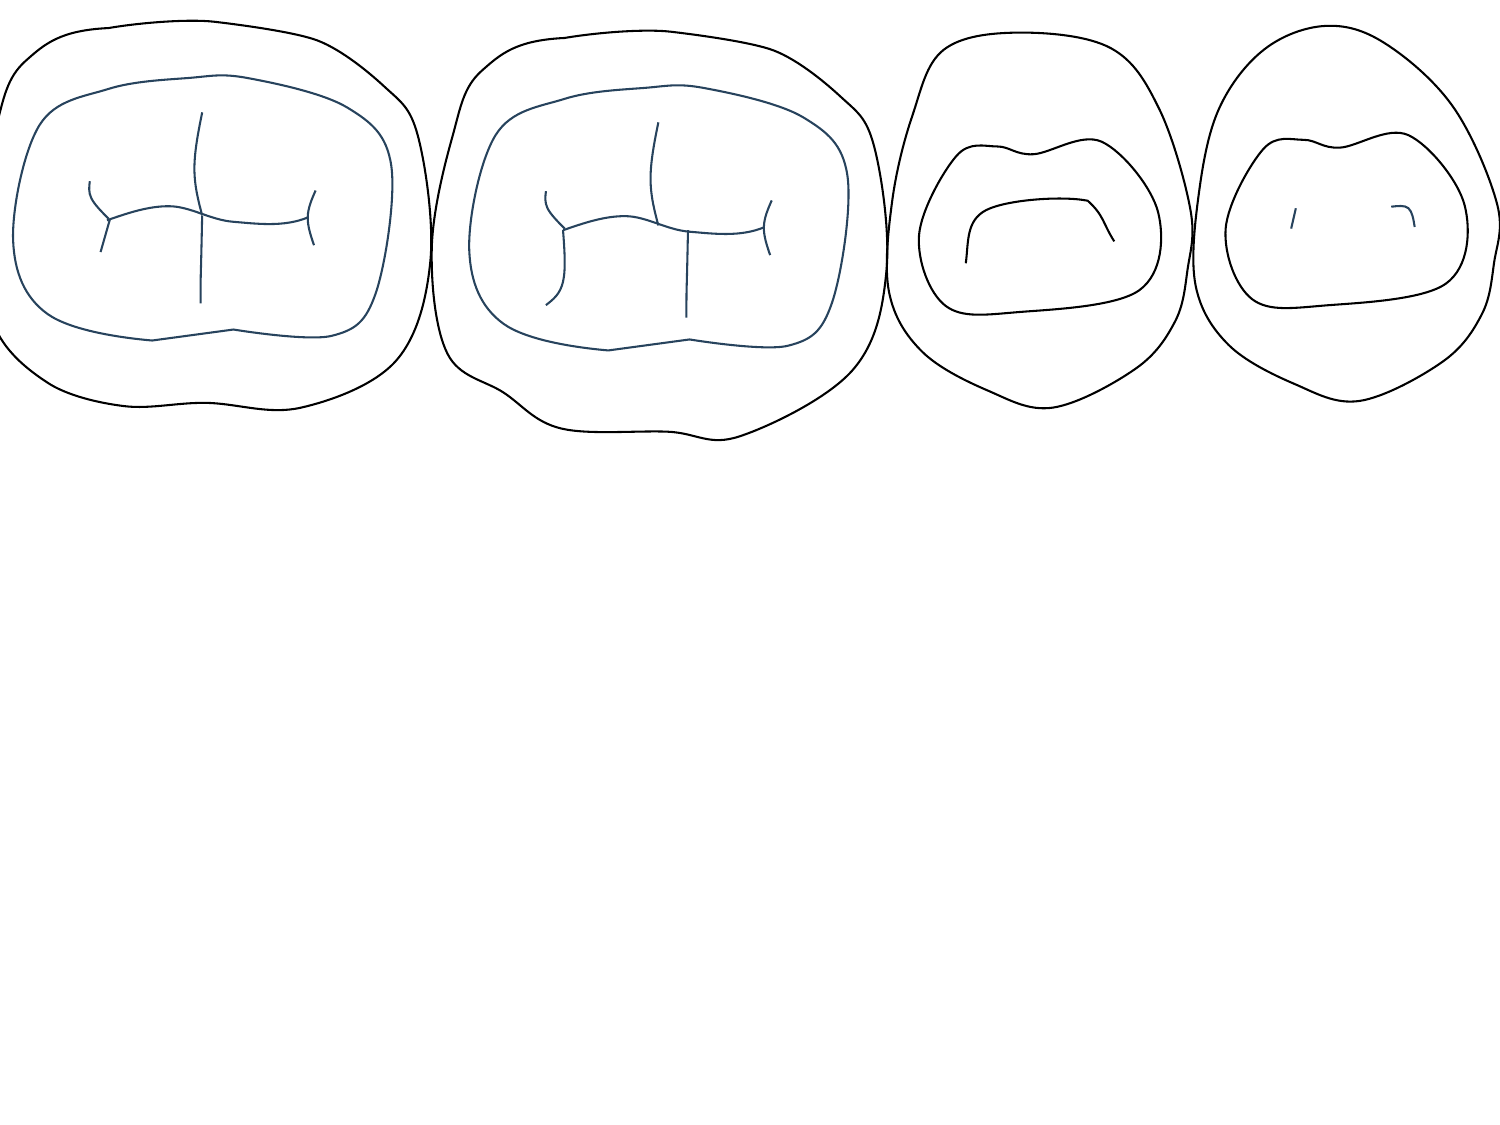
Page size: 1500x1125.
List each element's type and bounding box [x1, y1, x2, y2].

text_box [1193, 25, 1500, 402]
text_box [431, 30, 888, 441]
text_box [888, 32, 1193, 409]
text_box [0, 20, 432, 411]
